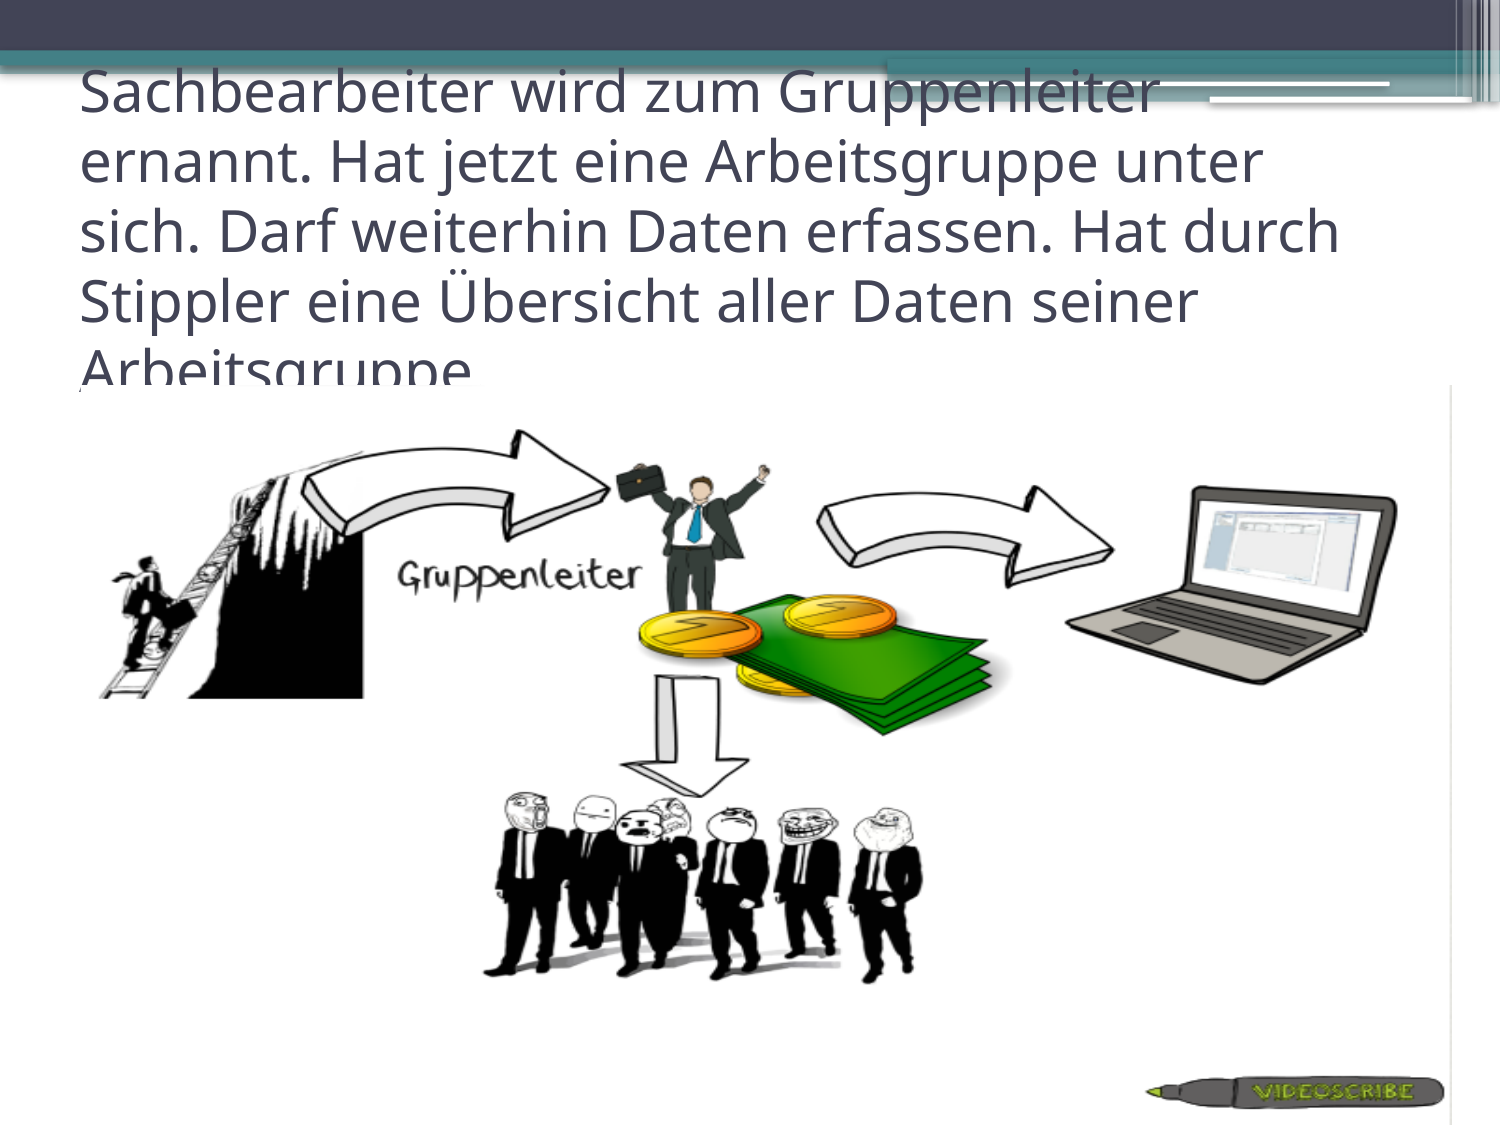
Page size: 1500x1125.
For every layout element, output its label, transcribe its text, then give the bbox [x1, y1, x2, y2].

picture [80, 385, 1453, 1125]
title Sachbearbeiter wird zum Gruppenleiter ernannt. Hat jetzt eine Arbeitsgruppe unter sich. Darf weiterhin Daten erfassen. Hat durch Stippler eine Übersicht aller Daten seiner Arbeitsgruppe. [64, 175, 1415, 352]
